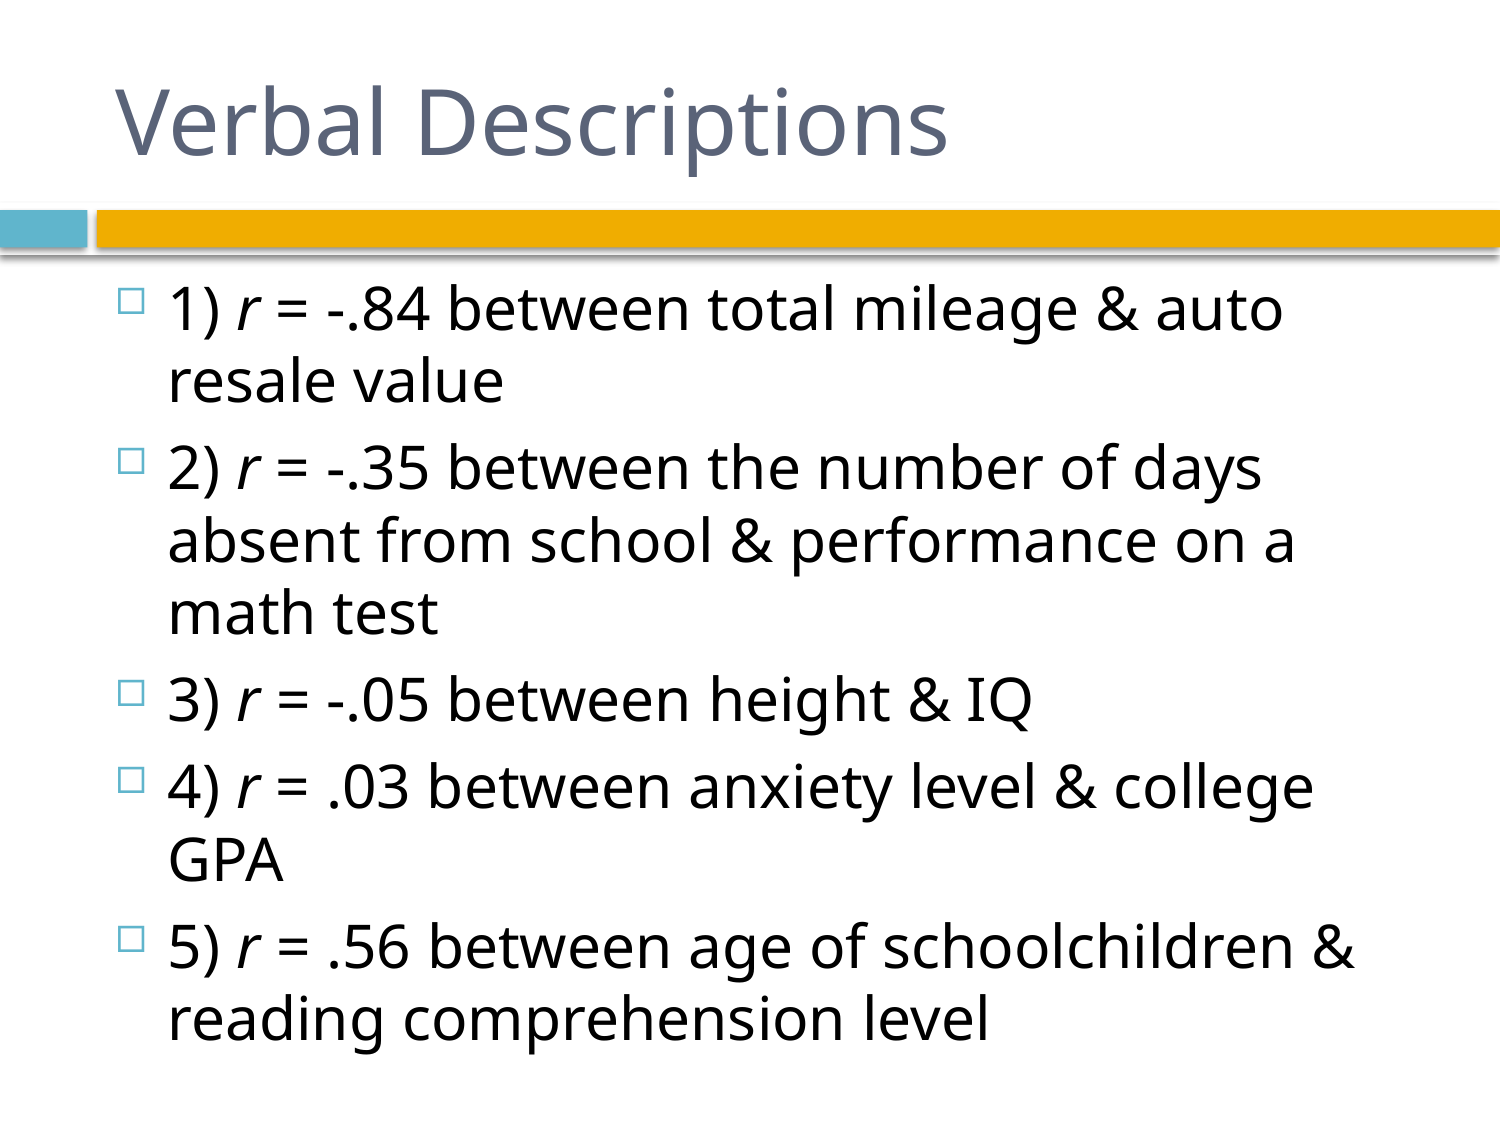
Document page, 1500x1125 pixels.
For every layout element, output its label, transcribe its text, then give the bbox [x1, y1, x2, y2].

list 1) r = -.84 between total mileage & auto resale value 2) r = -.35 between the number of days absent from school & performance on a math test 3) r = -.05 between height & IQ 4) r = .03 between anxiety level & college GPA 5) r = .56 between age of schoolchildren & reading comprehension level [100, 262, 1438, 1000]
title Verbal Descriptions [100, 37, 1438, 200]
